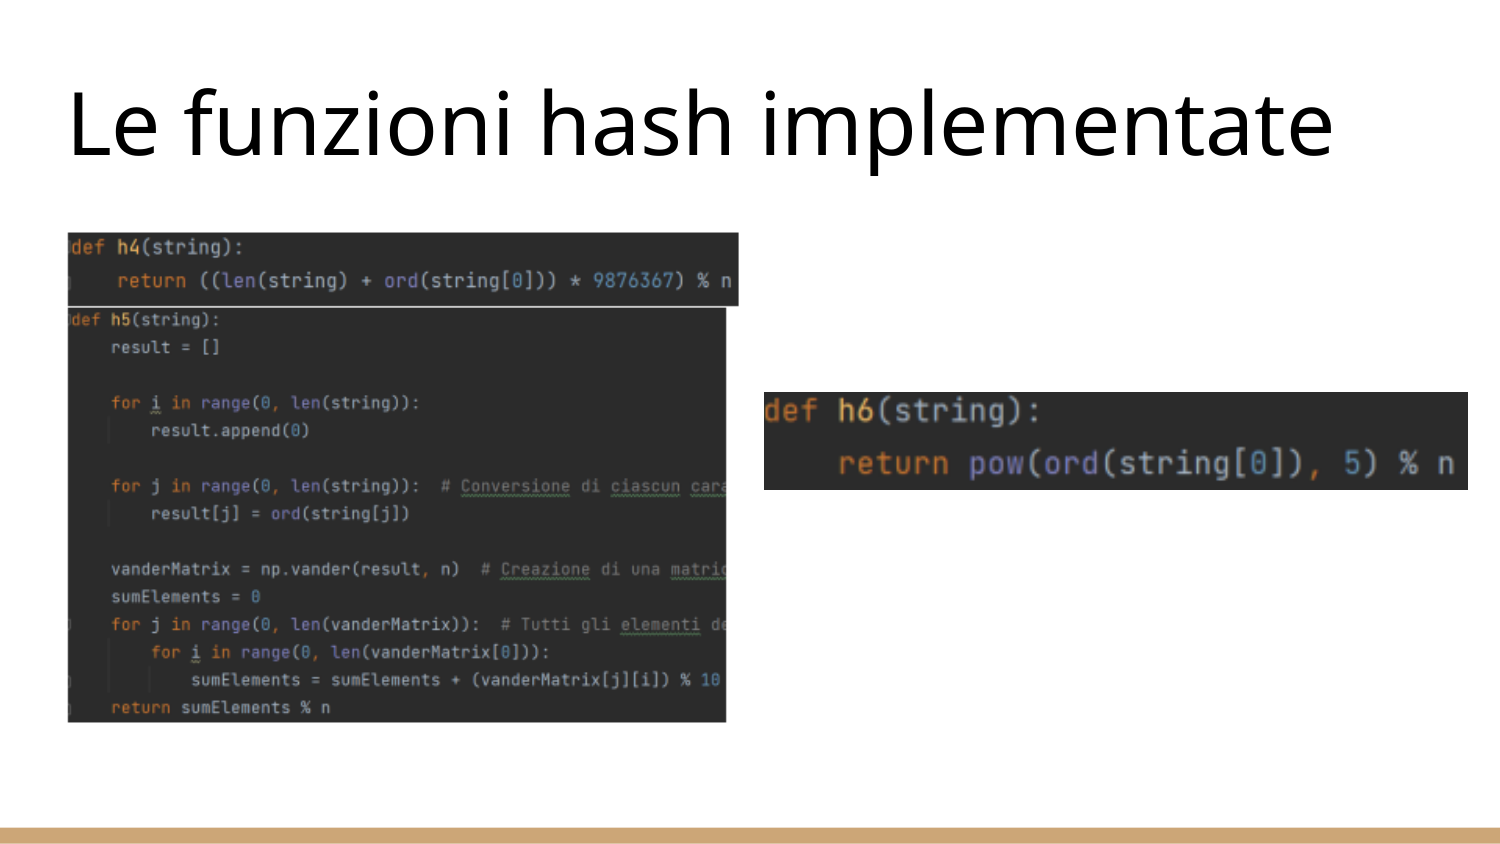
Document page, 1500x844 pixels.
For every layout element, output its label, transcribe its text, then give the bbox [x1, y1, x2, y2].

title Le funzioni hash implementate [51, 51, 1449, 189]
picture [50, 225, 1468, 730]
